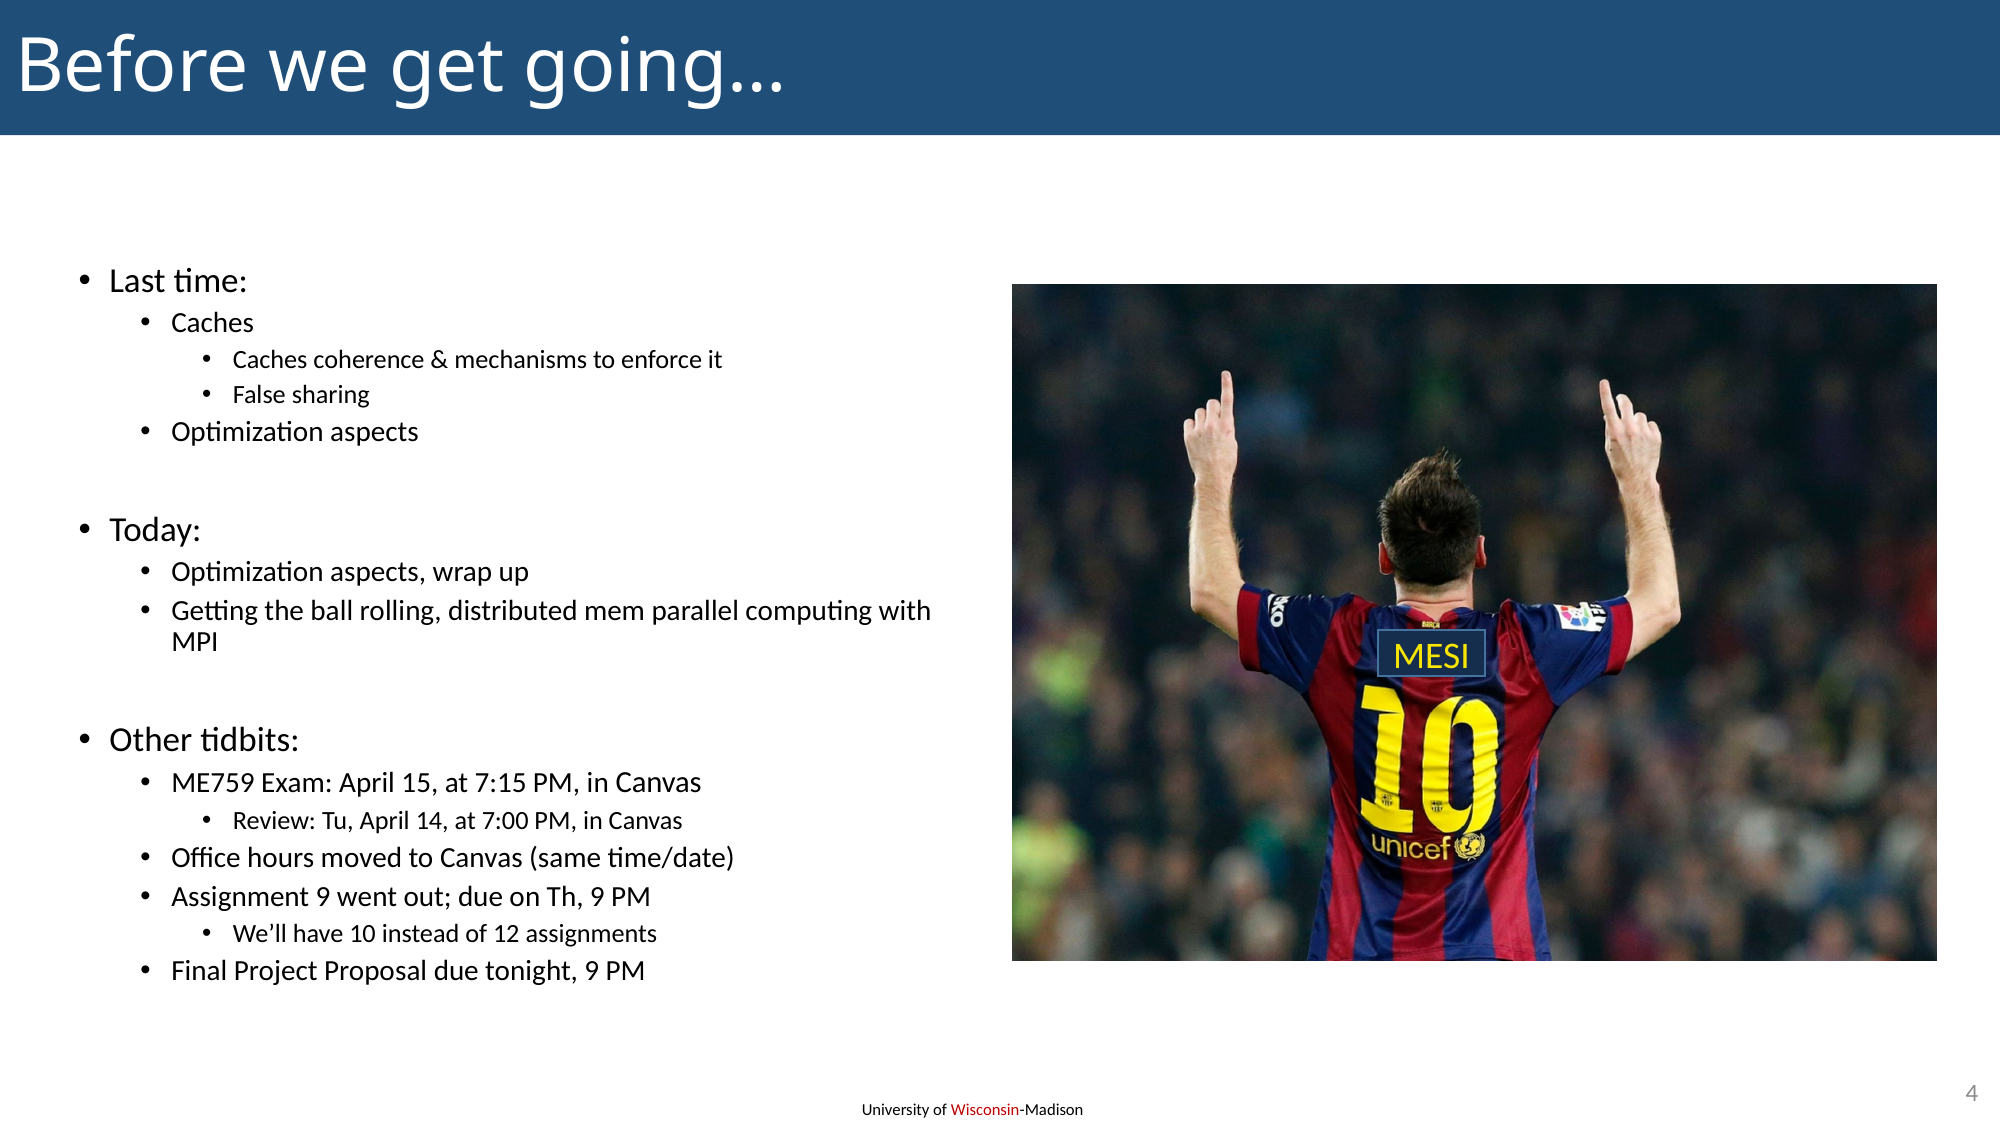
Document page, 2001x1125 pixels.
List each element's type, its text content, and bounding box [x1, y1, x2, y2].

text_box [1012, 284, 1937, 961]
slide_number 4 [1879, 1069, 1994, 1114]
list Last time: Caches Caches coherence & mechanisms to enforce it False sharing Optimization aspects Today: Optimization aspects, wrap up Getting the ball rolling, distributed mem parallel computing with MPI Other tidbits: ME759 Exam: April 15, at 7:15 PM, in Canvas Review: Tu, April 14, at 7:00 PM, in Canvas Office hours moved to Canvas (same time/date) Assignment 9 went out; due on Th, 9 PM We’ll have 10 instead of 12 assignments Final Project Proposal due tonight, 9 PM [63, 254, 988, 998]
title Before we get going… [0, 0, 2000, 136]
